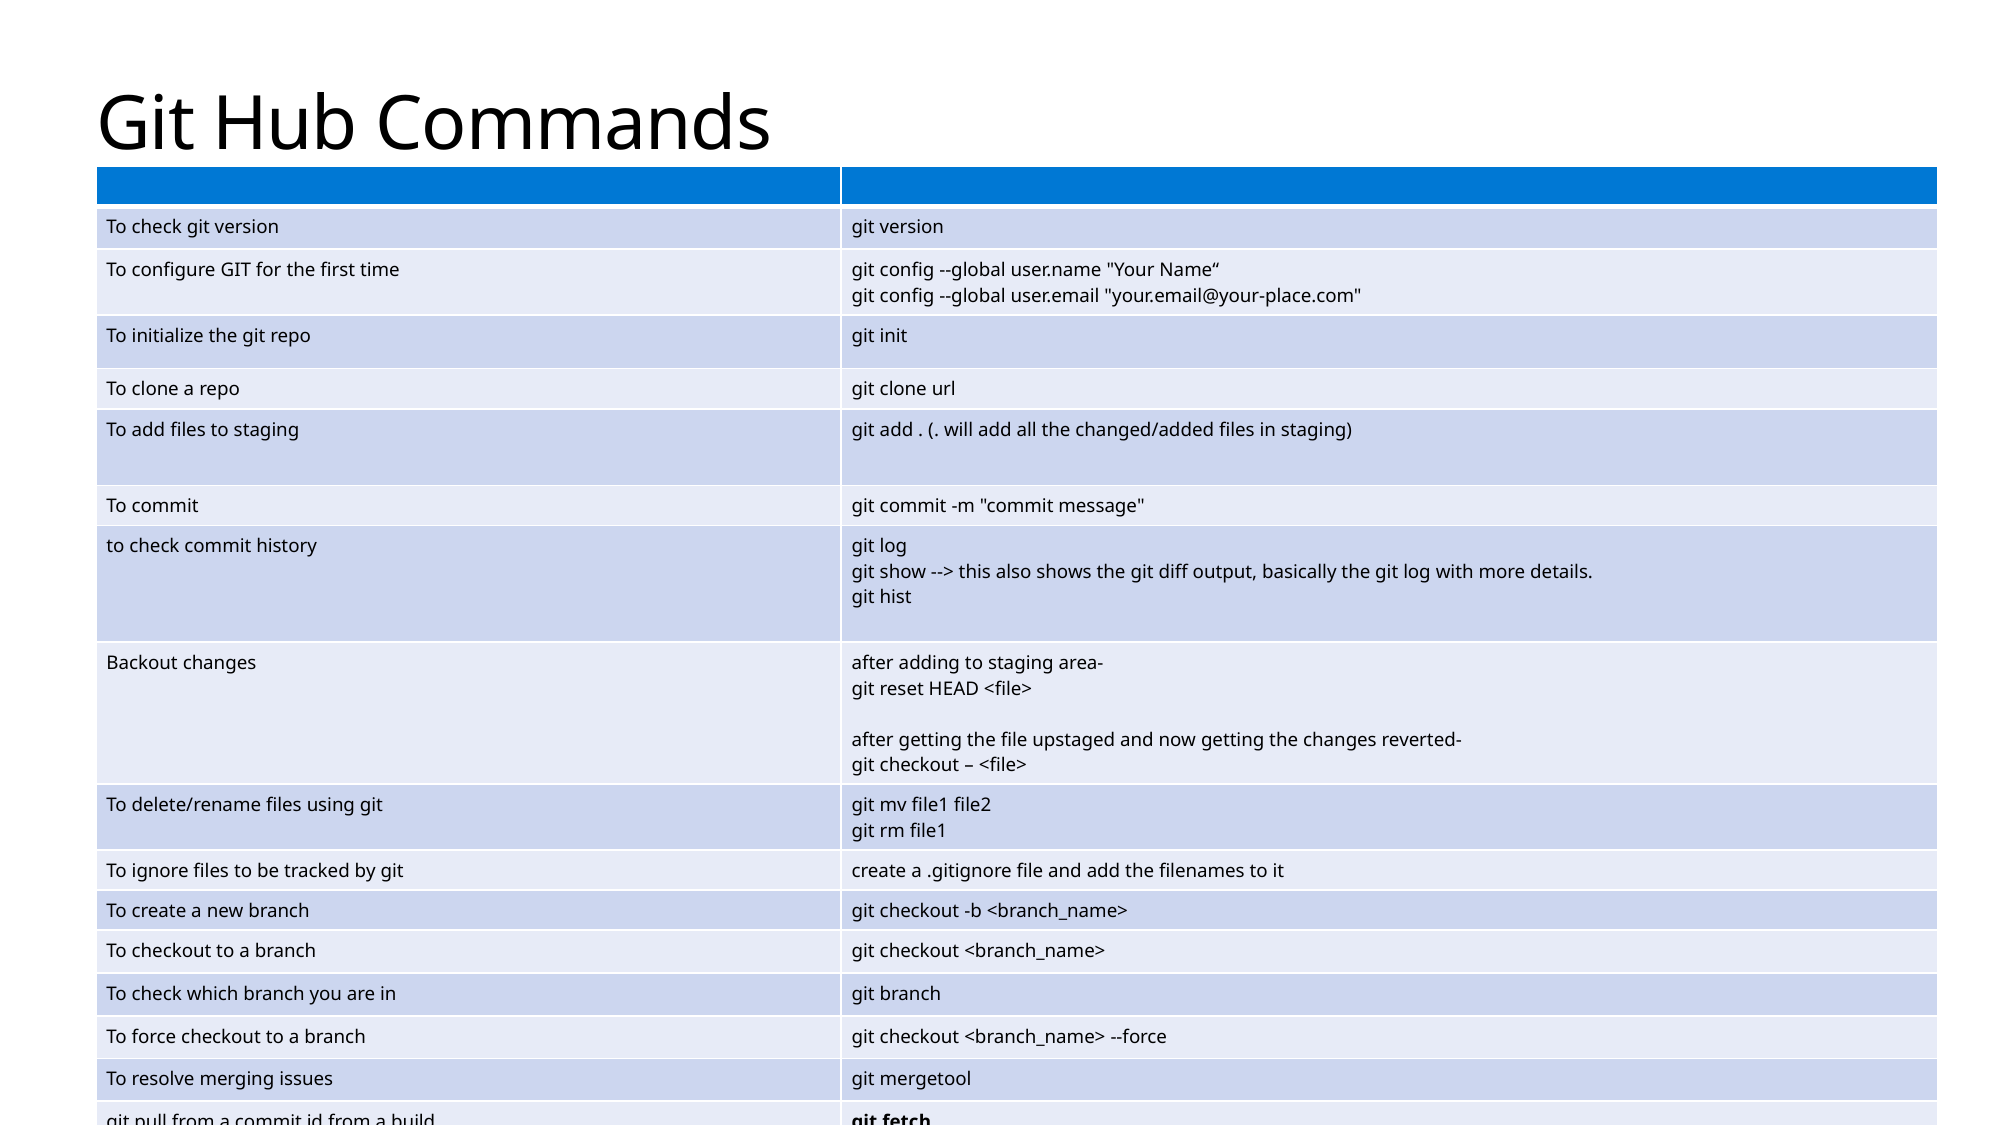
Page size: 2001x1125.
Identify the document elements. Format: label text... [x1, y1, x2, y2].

table_cell git init [842, 316, 1937, 368]
table_cell git fetch [842, 1102, 1937, 1125]
table_cell To initialize the git repo [97, 316, 840, 368]
table_cell To check git version [97, 209, 840, 248]
table_cell To delete/rename files using git [97, 785, 840, 849]
table_cell git mergetool [842, 1059, 1937, 1100]
table_cell Backout changes [97, 643, 840, 783]
table_cell git mv file1 file2 git rm file1 [842, 785, 1937, 849]
table_cell To commit [97, 486, 840, 525]
table_cell To clone a repo [97, 369, 840, 408]
table_cell git add . (. will add all the changed/added files in staging) [842, 410, 1937, 485]
table_cell git checkout <branch_name> --force [842, 1017, 1937, 1058]
title Git Hub Commands [96, 75, 1904, 165]
table_cell To resolve merging issues [97, 1059, 840, 1100]
table_header [97, 167, 840, 204]
table_header [842, 167, 1937, 204]
table_cell To check which branch you are in [97, 974, 840, 1015]
table_cell git checkout <branch_name> [842, 931, 1937, 972]
table_cell git pull from a commit id from a build [97, 1102, 840, 1125]
table_cell git branch [842, 974, 1937, 1015]
table_cell git commit -m "commit message" [842, 486, 1937, 525]
table_cell git config --global user.name "Your Name“ git config --global user.email "your.email@your-place.com" [842, 250, 1937, 314]
table_cell To configure GIT for the first time [97, 250, 840, 314]
table_cell To create a new branch [97, 891, 840, 929]
table_cell To force checkout to a branch [97, 1017, 840, 1058]
table_cell To checkout to a branch [97, 931, 840, 972]
table_cell create a .gitignore file and add the filenames to it [842, 851, 1937, 889]
table_cell git clone url [842, 369, 1937, 408]
table_cell after adding to staging area- git reset HEAD <file> after getting the file upstaged and now getting the changes reverted- git checkout – <file> [842, 643, 1937, 783]
table_cell To ignore files to be tracked by git [97, 851, 840, 889]
table_cell git checkout -b <branch_name> [842, 891, 1937, 929]
table_cell To add files to staging [97, 410, 840, 485]
table_cell to check commit history [97, 526, 840, 641]
table_cell git log git show --> this also shows the git diff output, basically the git log with more details. git hist [842, 526, 1937, 641]
table_cell git version [842, 209, 1937, 248]
